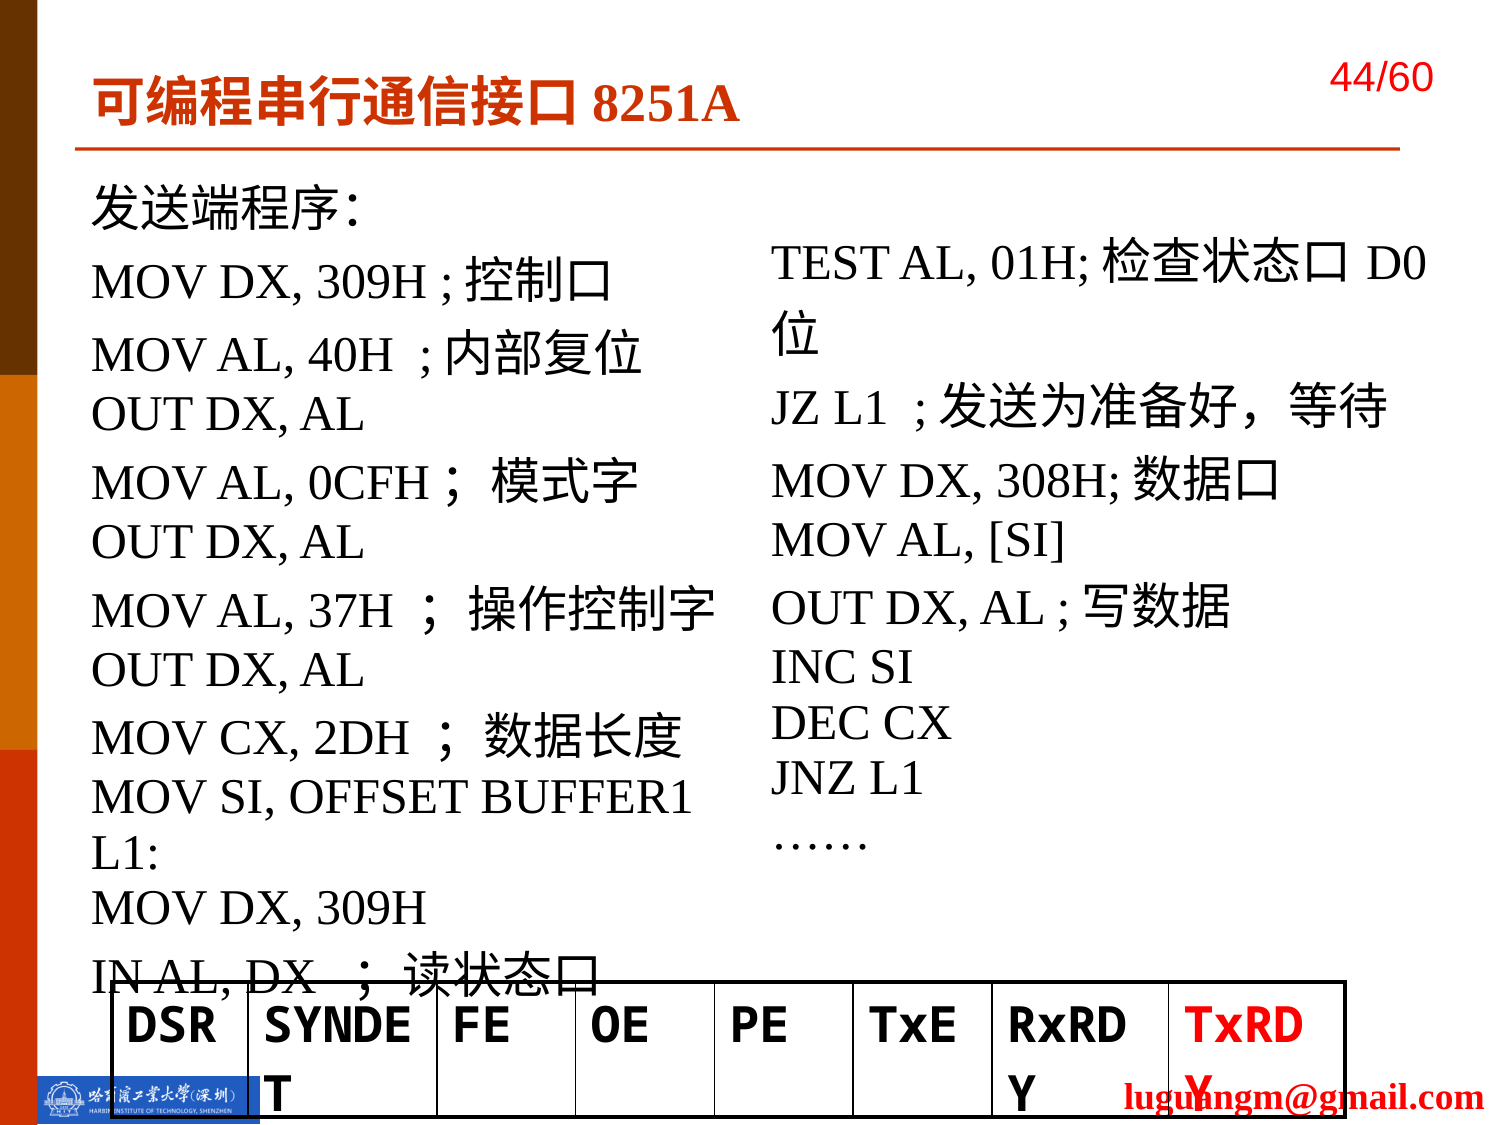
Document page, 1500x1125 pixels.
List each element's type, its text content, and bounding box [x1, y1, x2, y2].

table_header 发送端程序： MOV DX, 309H ;控制口 MOV AL, 40H ;内部复位 OUT DX, AL MOV AL, 0CFH；模式字 OUT DX, AL MOV AL, 37H ；操作控制字 OUT DX, AL MOV CX, 2DH ；数据长度 MOV SI, OFFSET BUFFER1 L1: MOV DX, 309H IN AL, DX ；读状态口 [76, 161, 738, 1015]
table_header TxE [854, 984, 991, 1115]
table_header OE [576, 984, 714, 1115]
table_header SYNDET [249, 984, 436, 1115]
table_header TEST AL, 01H;检查状态口D0位 JZ L1 ;发送为准备好，等待 MOV DX, 308H;数据口 MOV AL, [SI] OUT DX, AL ;写数据 INC SI DEC CX JNZ L1 …… [756, 214, 1476, 881]
picture [37, 1076, 260, 1124]
table_header TxRDY [1169, 984, 1343, 1115]
table_header RxRDY [993, 984, 1168, 1115]
table_header PE [715, 984, 852, 1115]
table_header FE [438, 984, 575, 1115]
table_header DSR [114, 984, 247, 1115]
text_box 可编程串行通信接口8251A [76, 60, 1365, 141]
